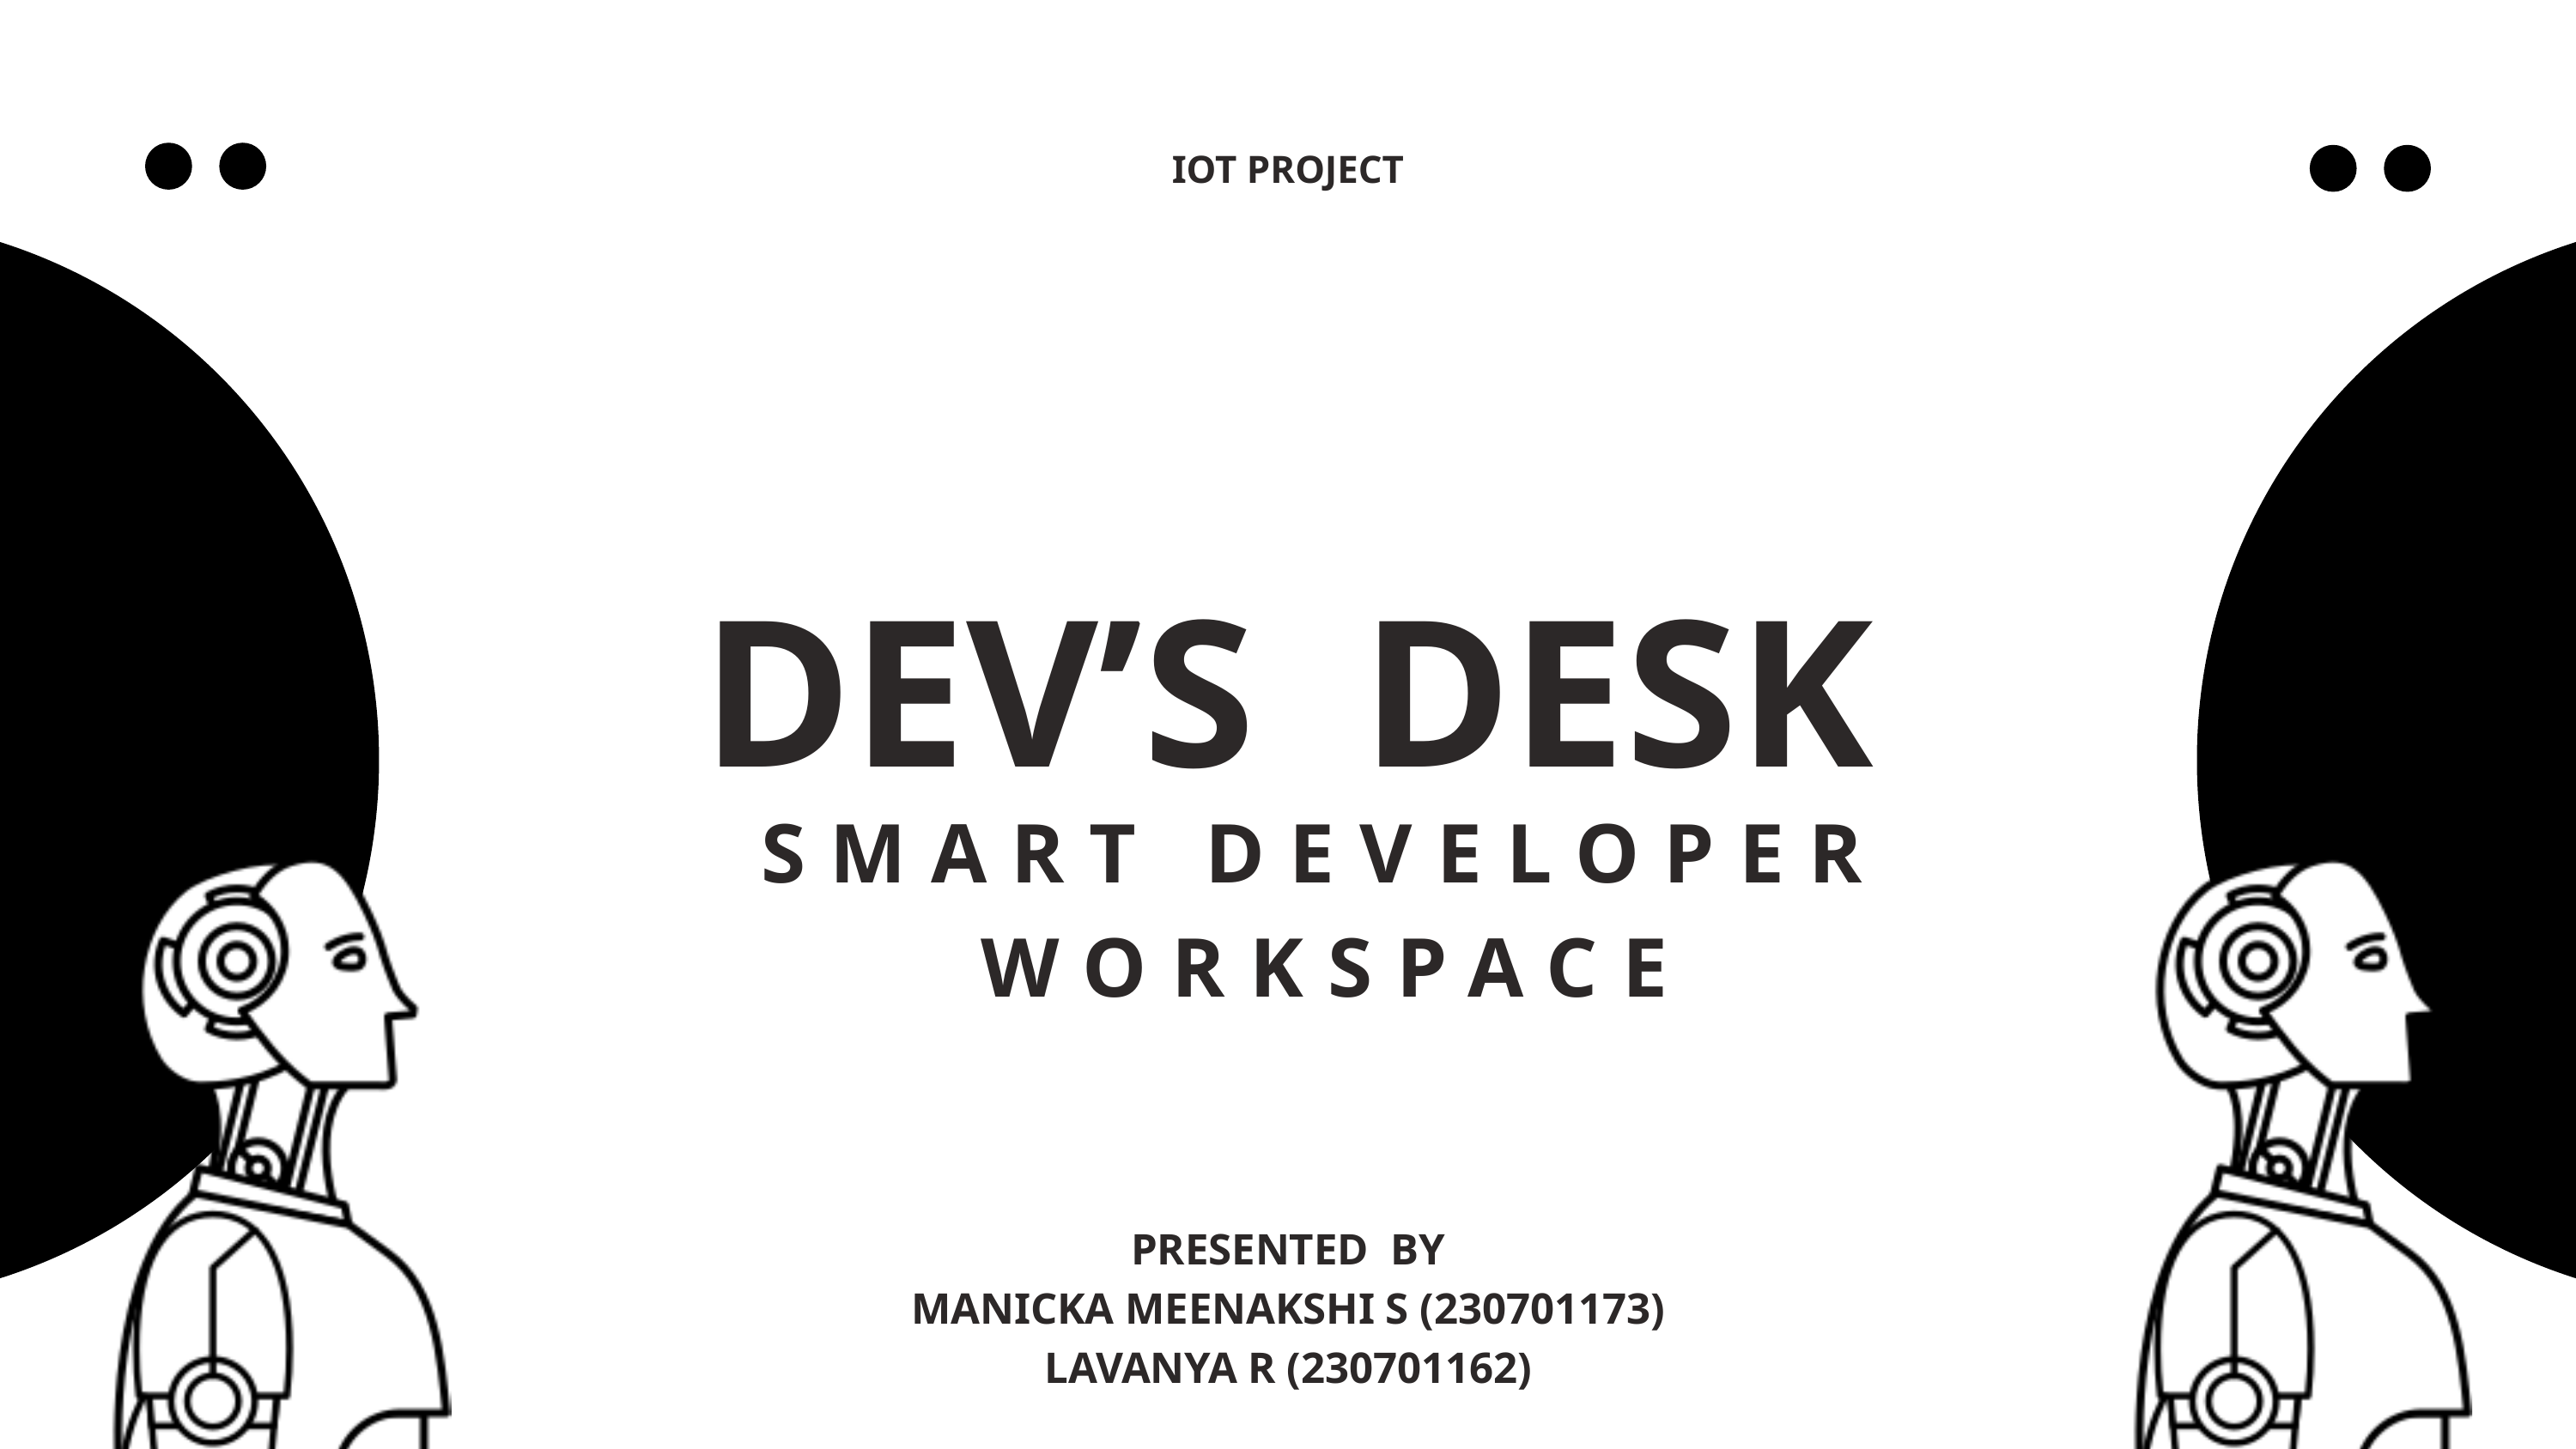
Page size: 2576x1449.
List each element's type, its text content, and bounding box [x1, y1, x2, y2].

text_box IOT PROJECT [1040, 137, 1536, 191]
text_box SMART DEVELOPER WORKSPACE [734, 785, 1914, 1014]
text_box [103, 846, 452, 1449]
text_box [0, 216, 380, 1304]
text_box PRESENTED BY MANICKA MEENAKSHI S (230701173) LAVANYA R (230701162) [911, 1214, 1665, 1391]
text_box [2309, 144, 2432, 192]
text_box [144, 142, 267, 191]
text_box DEV’S DESK [509, 523, 2066, 809]
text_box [2196, 216, 2576, 1304]
text_box [2124, 846, 2473, 1449]
